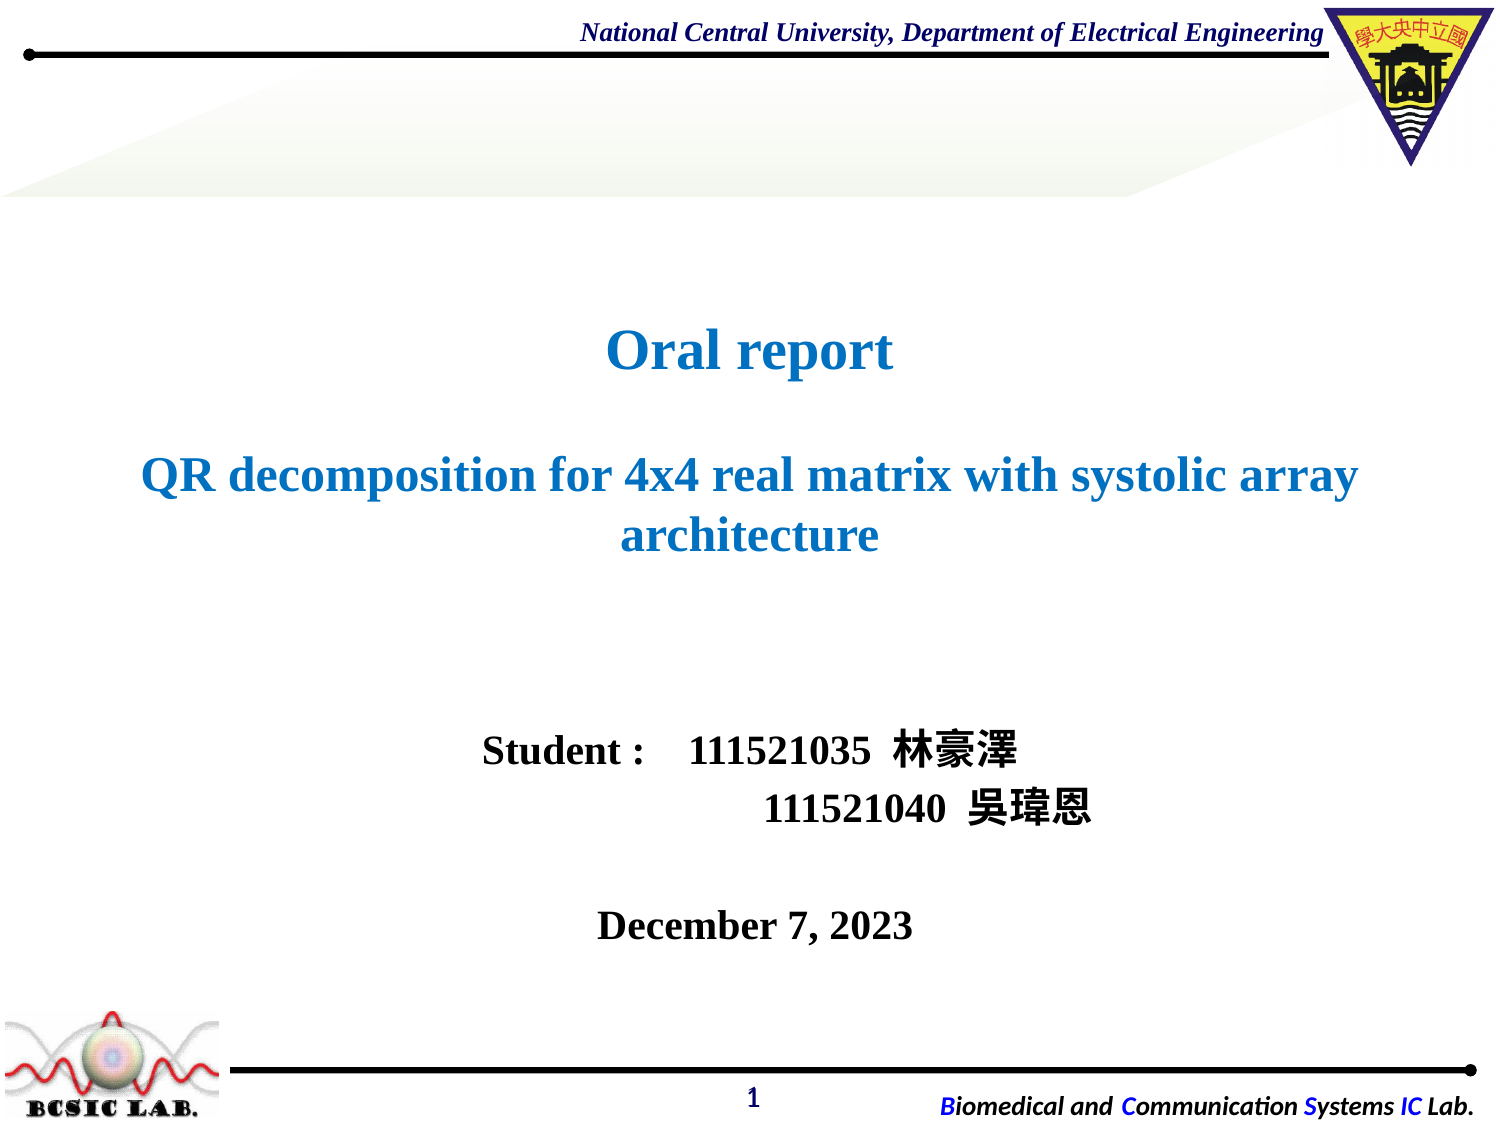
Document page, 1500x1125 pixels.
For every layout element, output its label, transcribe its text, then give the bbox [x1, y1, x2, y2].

text_box 1 [572, 1070, 776, 1125]
text_box Student : 111521035 林豪澤 111521040 吳瑋恩 December 7, 2023 [142, 656, 1358, 1125]
picture [1323, 7, 1495, 167]
text_box Oral report QR decomposition for 4x4 real matrix with systolic array architecture [0, 226, 1500, 646]
picture [5, 1011, 142, 1118]
